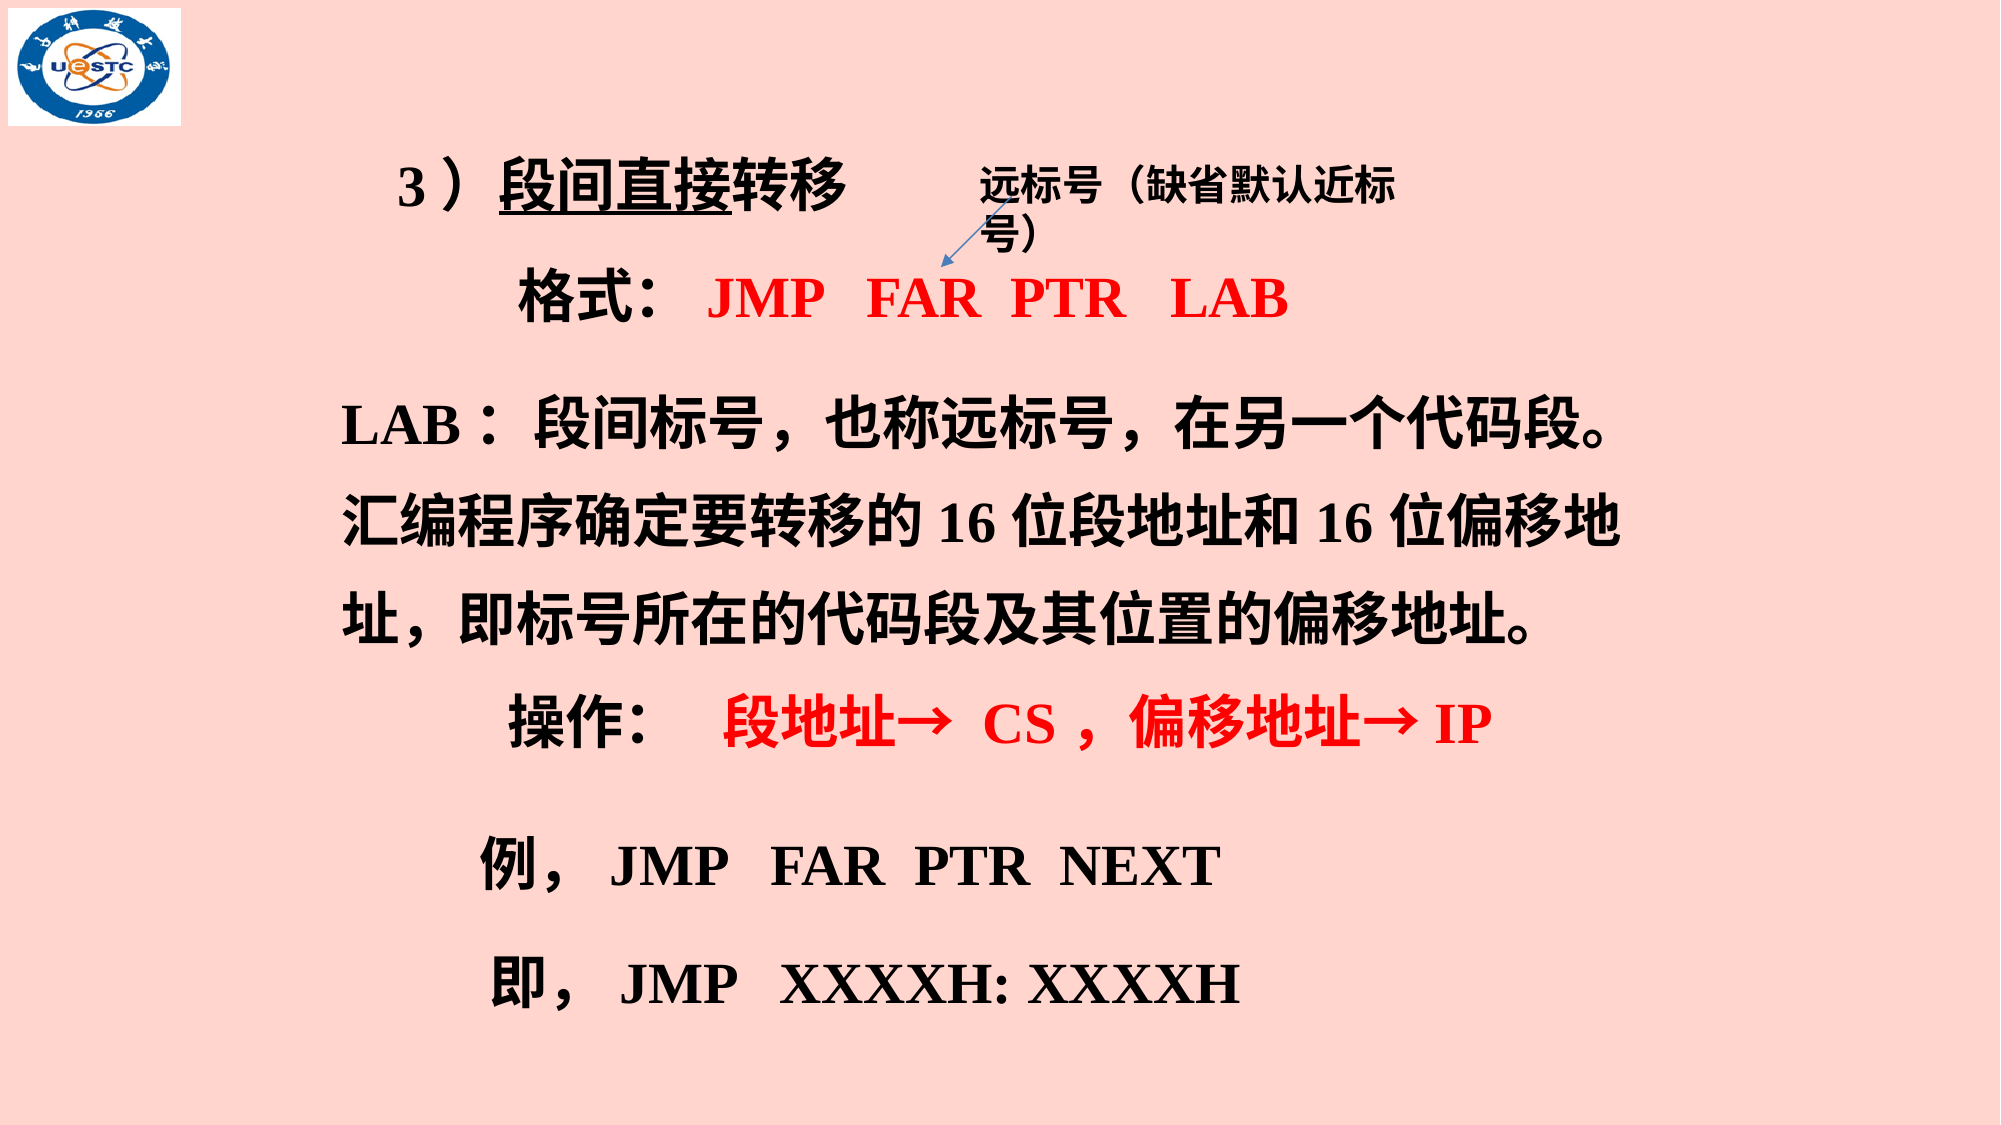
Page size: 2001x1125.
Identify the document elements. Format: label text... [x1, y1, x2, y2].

text_box 即，JMP XXXXH: XXXXH [474, 937, 1255, 1023]
text_box 例，JMP FAR PTR NEXT [464, 819, 1279, 904]
text_box 格式：JMP FAR PTR LAB [502, 252, 1305, 337]
text_box 3）段间直接转移 [382, 140, 863, 226]
text_box 远标号（缺省默认近标号） [964, 150, 1478, 266]
picture [8, 8, 181, 126]
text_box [940, 195, 1012, 268]
text_box 操作： 段地址→ CS，偏移地址→IP [492, 677, 1508, 763]
text_box LAB：段间标号，也称远标号，在另一个代码段。汇编程序确定要转移的16位段地址和16位偏移地址，即标号所在的代码段及其位置的偏移地址。 [326, 351, 1674, 660]
